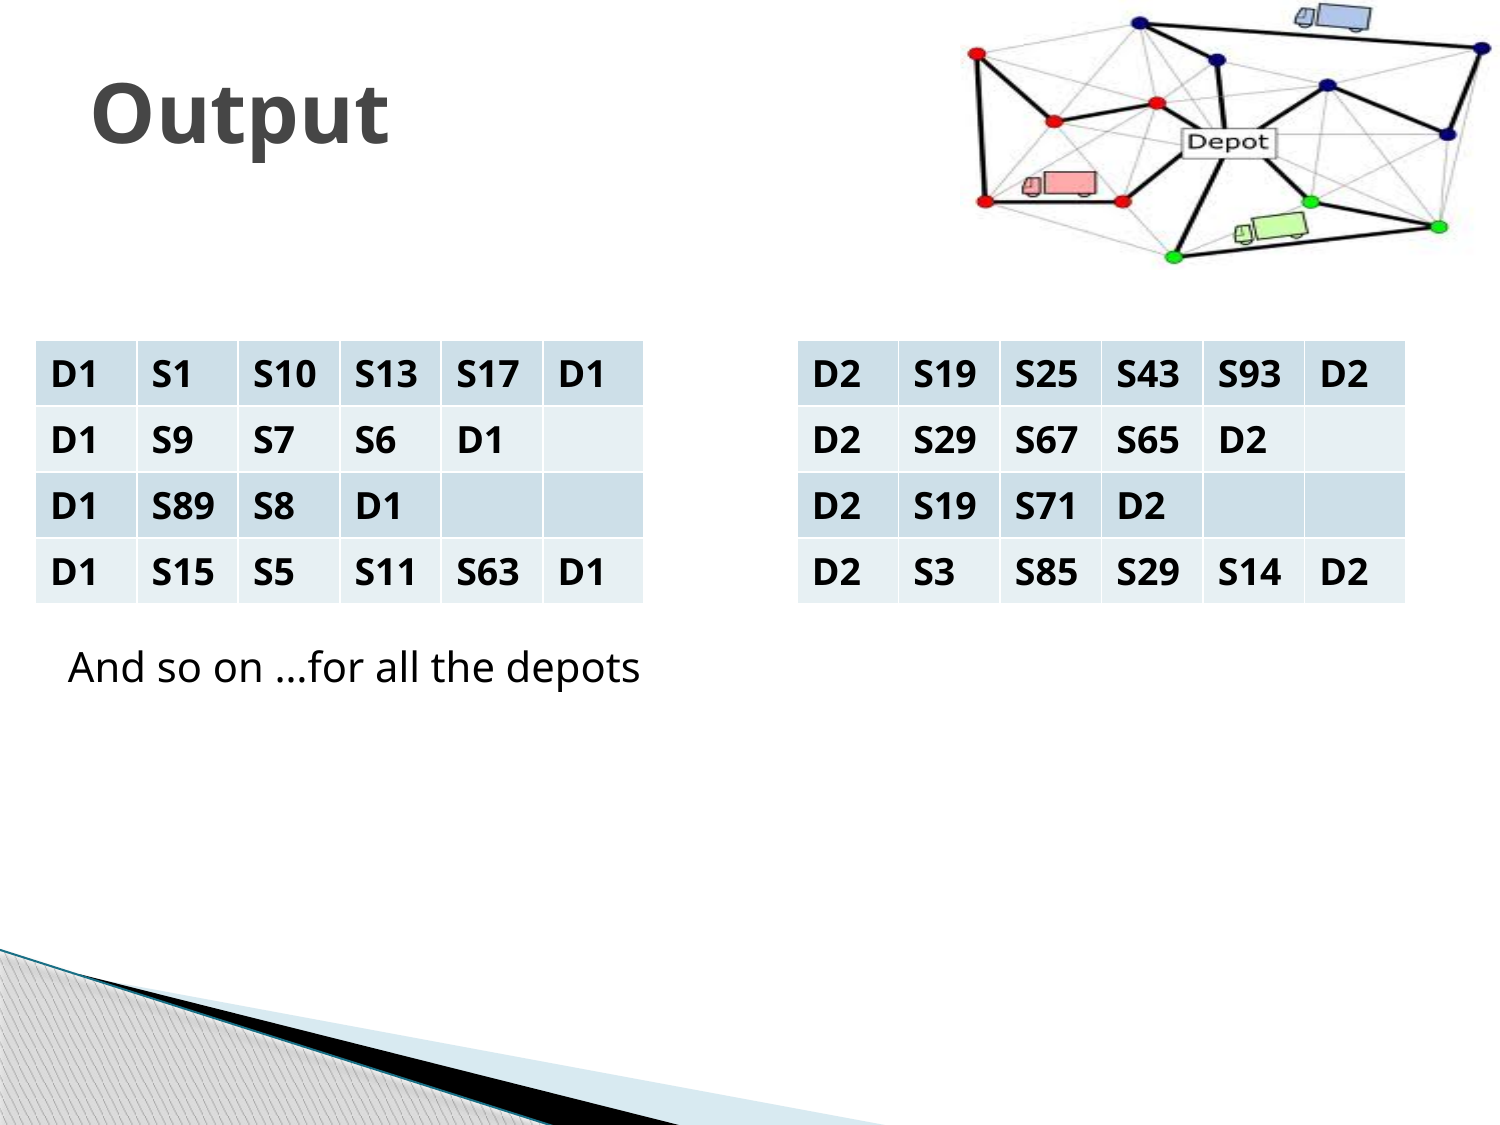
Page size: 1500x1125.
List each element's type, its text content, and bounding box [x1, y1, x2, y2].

table_cell D1 [341, 473, 440, 537]
table_cell D1 [36, 407, 136, 471]
title Output [75, 45, 469, 176]
table_cell S5 [239, 539, 339, 603]
table_cell [1305, 407, 1405, 471]
table_cell D2 [1102, 473, 1202, 537]
table_cell D1 [544, 539, 643, 603]
table_cell S15 [138, 539, 237, 603]
text_box And so on …for all the depots [53, 633, 827, 699]
table_cell D1 [36, 473, 136, 537]
table_cell S85 [1001, 539, 1101, 603]
table_cell S71 [1001, 473, 1101, 537]
table_cell S65 [1102, 407, 1202, 471]
table_cell S67 [1001, 407, 1101, 471]
table_cell S9 [138, 407, 237, 471]
table_header S93 [1204, 341, 1304, 405]
table_header S10 [239, 341, 339, 405]
table_header D1 [36, 341, 136, 405]
table_cell S11 [341, 539, 440, 603]
table_cell [544, 473, 643, 537]
table_cell [544, 407, 643, 471]
table_cell S19 [899, 473, 999, 537]
table_cell S6 [341, 407, 440, 471]
table_cell D2 [798, 539, 898, 603]
table_cell S14 [1204, 539, 1304, 603]
table_header S25 [1001, 341, 1101, 405]
table_cell [1305, 473, 1405, 537]
table_cell D1 [442, 407, 542, 471]
table_cell D2 [1204, 407, 1304, 471]
table_cell S29 [899, 407, 999, 471]
table_header S43 [1102, 341, 1202, 405]
table_header D1 [544, 341, 643, 405]
picture [960, 0, 1500, 270]
table_cell [442, 473, 542, 537]
table_cell S3 [899, 539, 999, 603]
table_header S17 [442, 341, 542, 405]
table_header D2 [798, 341, 898, 405]
table_cell S63 [442, 539, 542, 603]
table_cell [1204, 473, 1304, 537]
table_cell D2 [798, 407, 898, 471]
table_cell S89 [138, 473, 237, 537]
table_cell S7 [239, 407, 339, 471]
table_cell D2 [798, 473, 898, 537]
table_header D2 [1305, 341, 1405, 405]
table_header S1 [138, 341, 237, 405]
table_cell S8 [239, 473, 339, 537]
table_header S19 [899, 341, 999, 405]
table_cell D1 [36, 539, 136, 603]
table_cell D2 [1305, 539, 1405, 603]
table_header S13 [341, 341, 440, 405]
table_cell S29 [1102, 539, 1202, 603]
